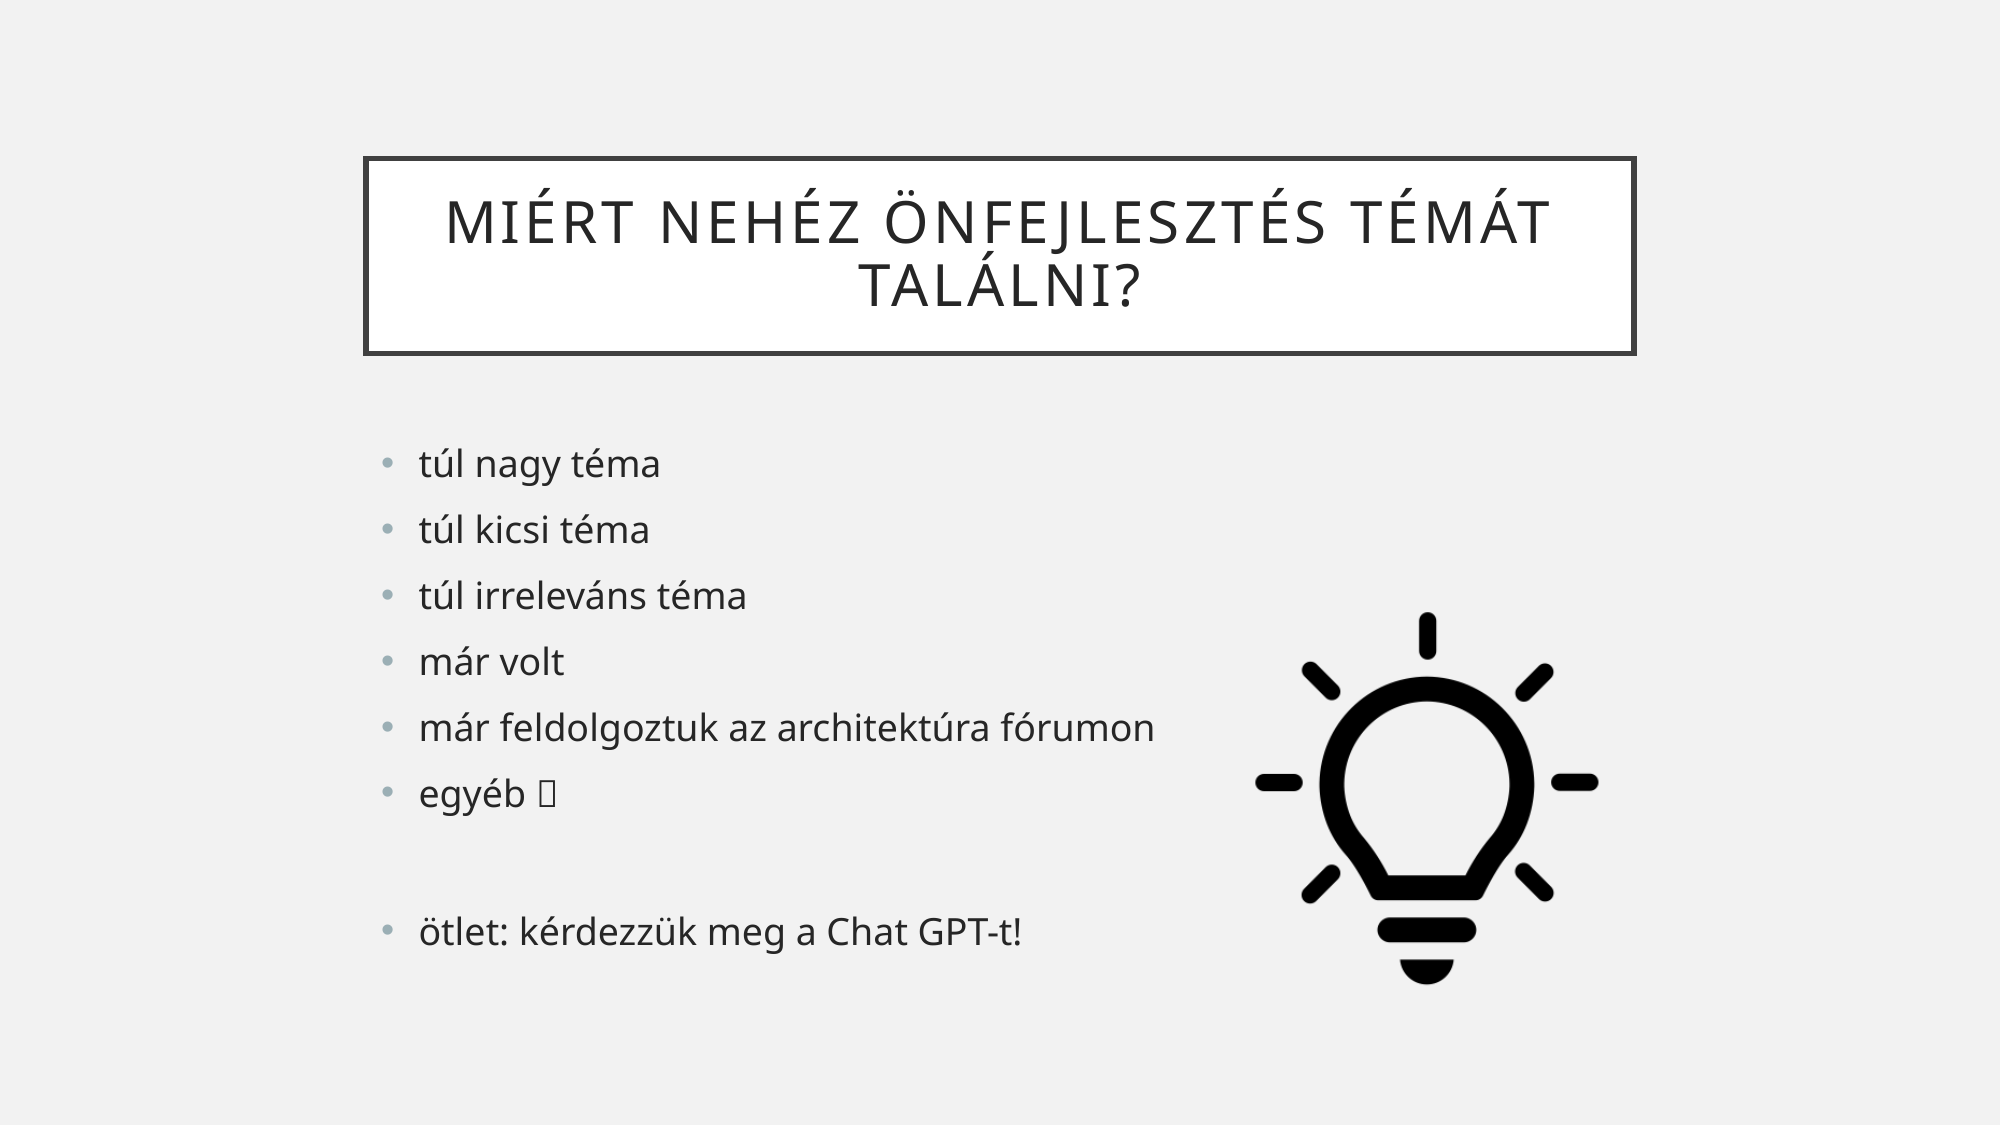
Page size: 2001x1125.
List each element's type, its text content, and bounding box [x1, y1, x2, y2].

title Miért nehéz önfejlesztés témát találni? [363, 156, 1637, 356]
list túl nagy téma túl kicsi téma túl irreleváns téma már volt már feldolgoztuk az architektúra fórumon egyéb  [366, 432, 1634, 845]
picture [1221, 595, 1634, 1009]
text_box ötlet: kérdezzük meg a Chat GPT-t! [366, 900, 1221, 1008]
